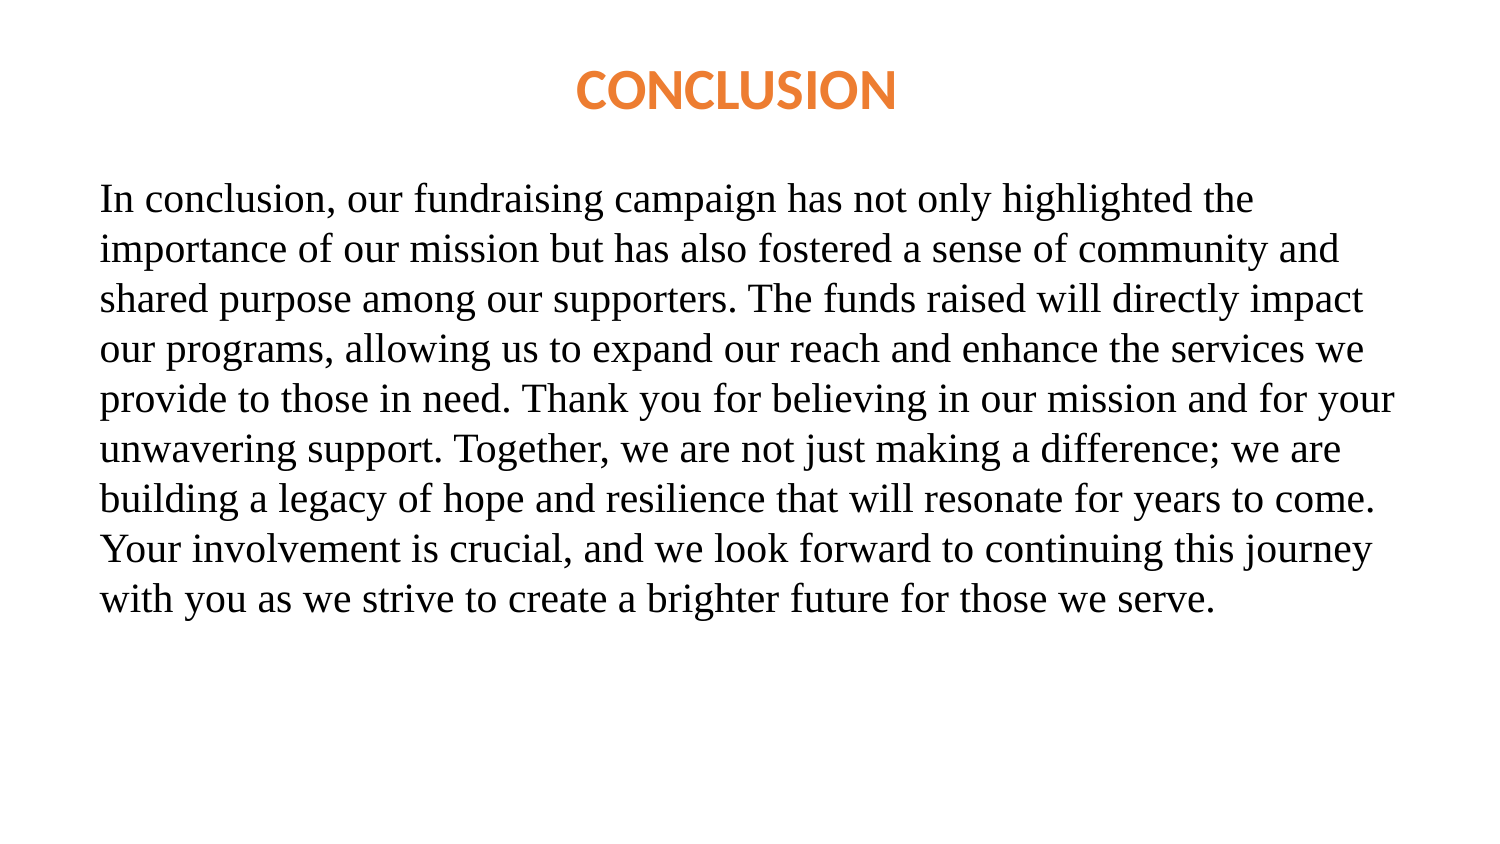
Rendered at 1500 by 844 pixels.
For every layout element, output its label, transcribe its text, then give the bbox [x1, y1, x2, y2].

text_box CONCLUSION [84, 43, 1092, 129]
text_box In conclusion, our fundraising campaign has not only highlighted the importance of our mission but has also fostered a sense of community and shared purpose among our supporters. The funds raised will directly impact our programs, allowing us to expand our reach and enhance the services we provide to those in need. Thank you for believing in our mission and for your unwavering support. Together, we are not just making a difference; we are building a legacy of hope and resilience that will resonate for years to come. Your involvement is crucial, and we look forward to continuing this journey with you as we strive to create a brighter future for those we serve. [84, 163, 1421, 774]
